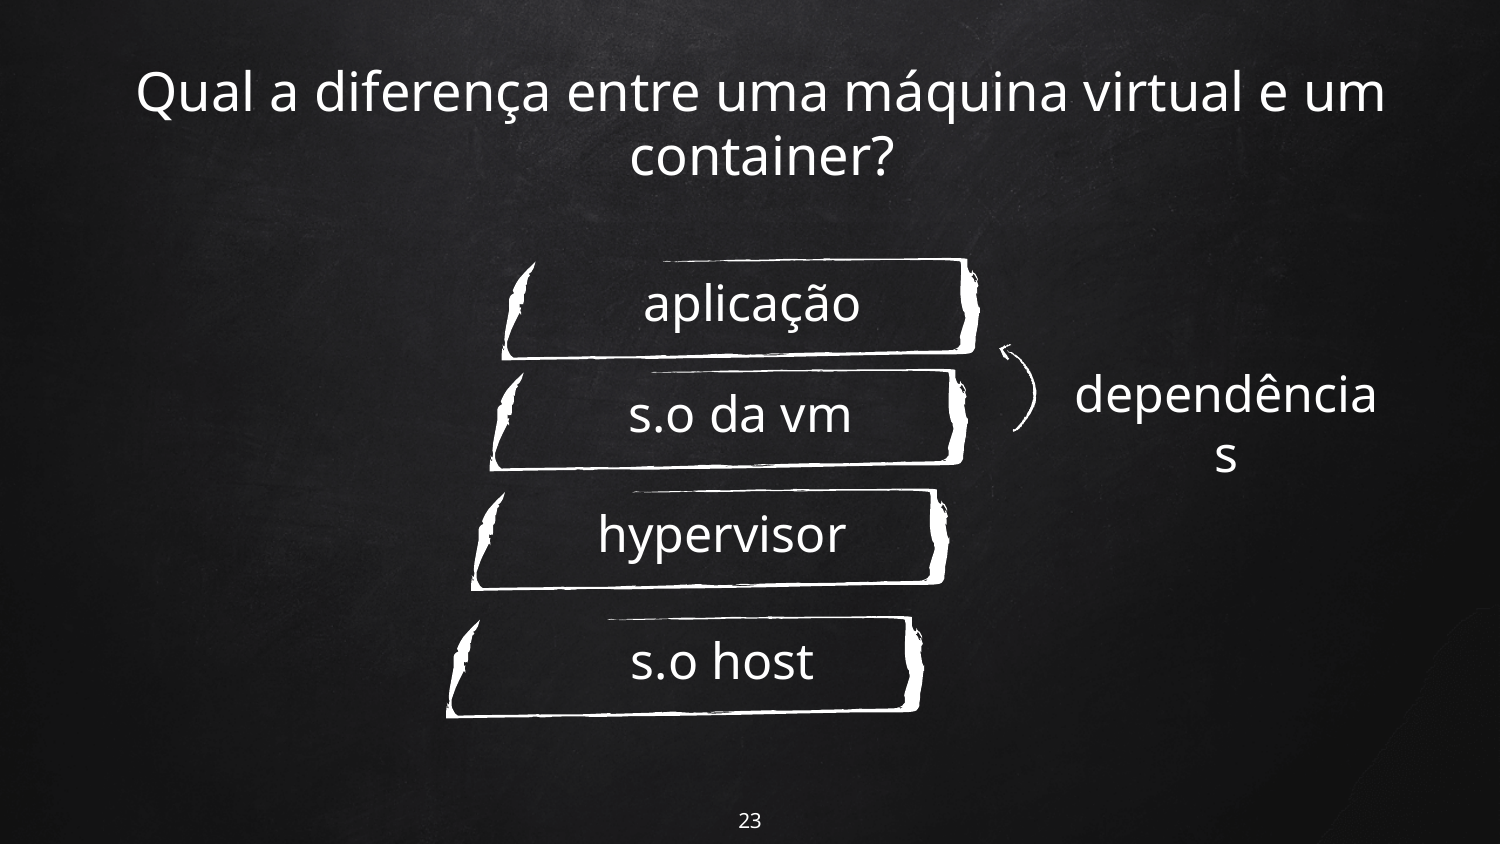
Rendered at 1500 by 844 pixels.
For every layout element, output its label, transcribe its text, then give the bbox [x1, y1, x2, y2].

picture [0, 0, 1500, 844]
text_box [471, 488, 950, 591]
title aplicação [596, 256, 910, 337]
title dependências [1053, 347, 1400, 428]
title s.o da vm [584, 367, 898, 448]
title Qual a diferença entre uma máquina virtual e um container? [11, 41, 1500, 183]
text_box [446, 616, 925, 719]
text_box [501, 257, 980, 361]
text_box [974, 356, 1048, 419]
text_box [489, 368, 968, 472]
slide_number 23 [705, 792, 795, 844]
title s.o host [540, 614, 854, 695]
title hypervisor [565, 487, 879, 568]
